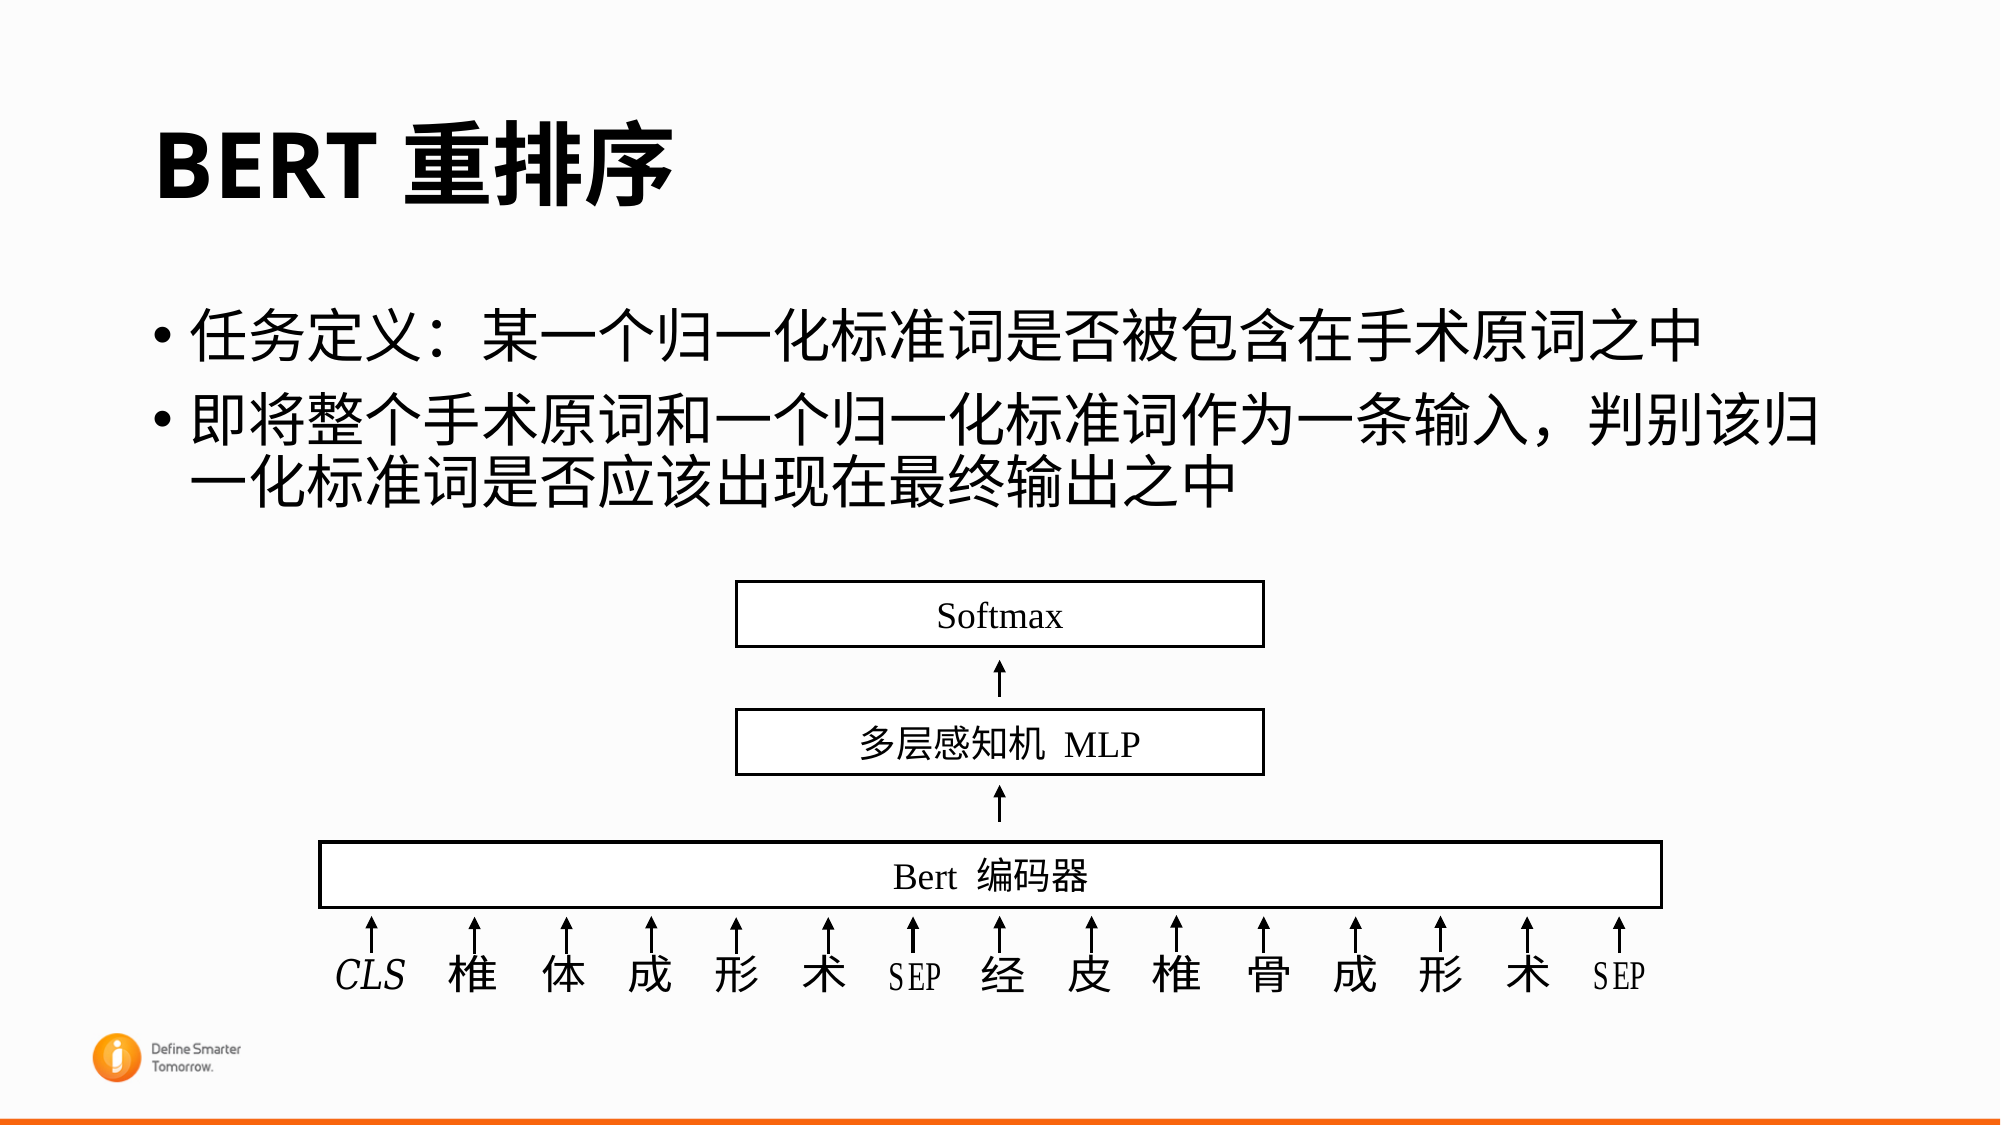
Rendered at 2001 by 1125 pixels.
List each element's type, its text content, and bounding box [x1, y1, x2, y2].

text_box Bert 编码器 [319, 841, 1663, 909]
list 任务定义：某一个归一化标准词是否被包含在手术原词之中 即将整个手术原词和一个归一化标准词作为一条输入，判别该归一化标准词是否应该出现在最终输出之中 [137, 299, 1863, 1014]
text_box Softmax [735, 580, 1265, 648]
title BERT重排序 [137, 59, 1863, 278]
picture [0, 0, 2001, 1125]
text_box 多层感知机 MLP [735, 708, 1265, 776]
